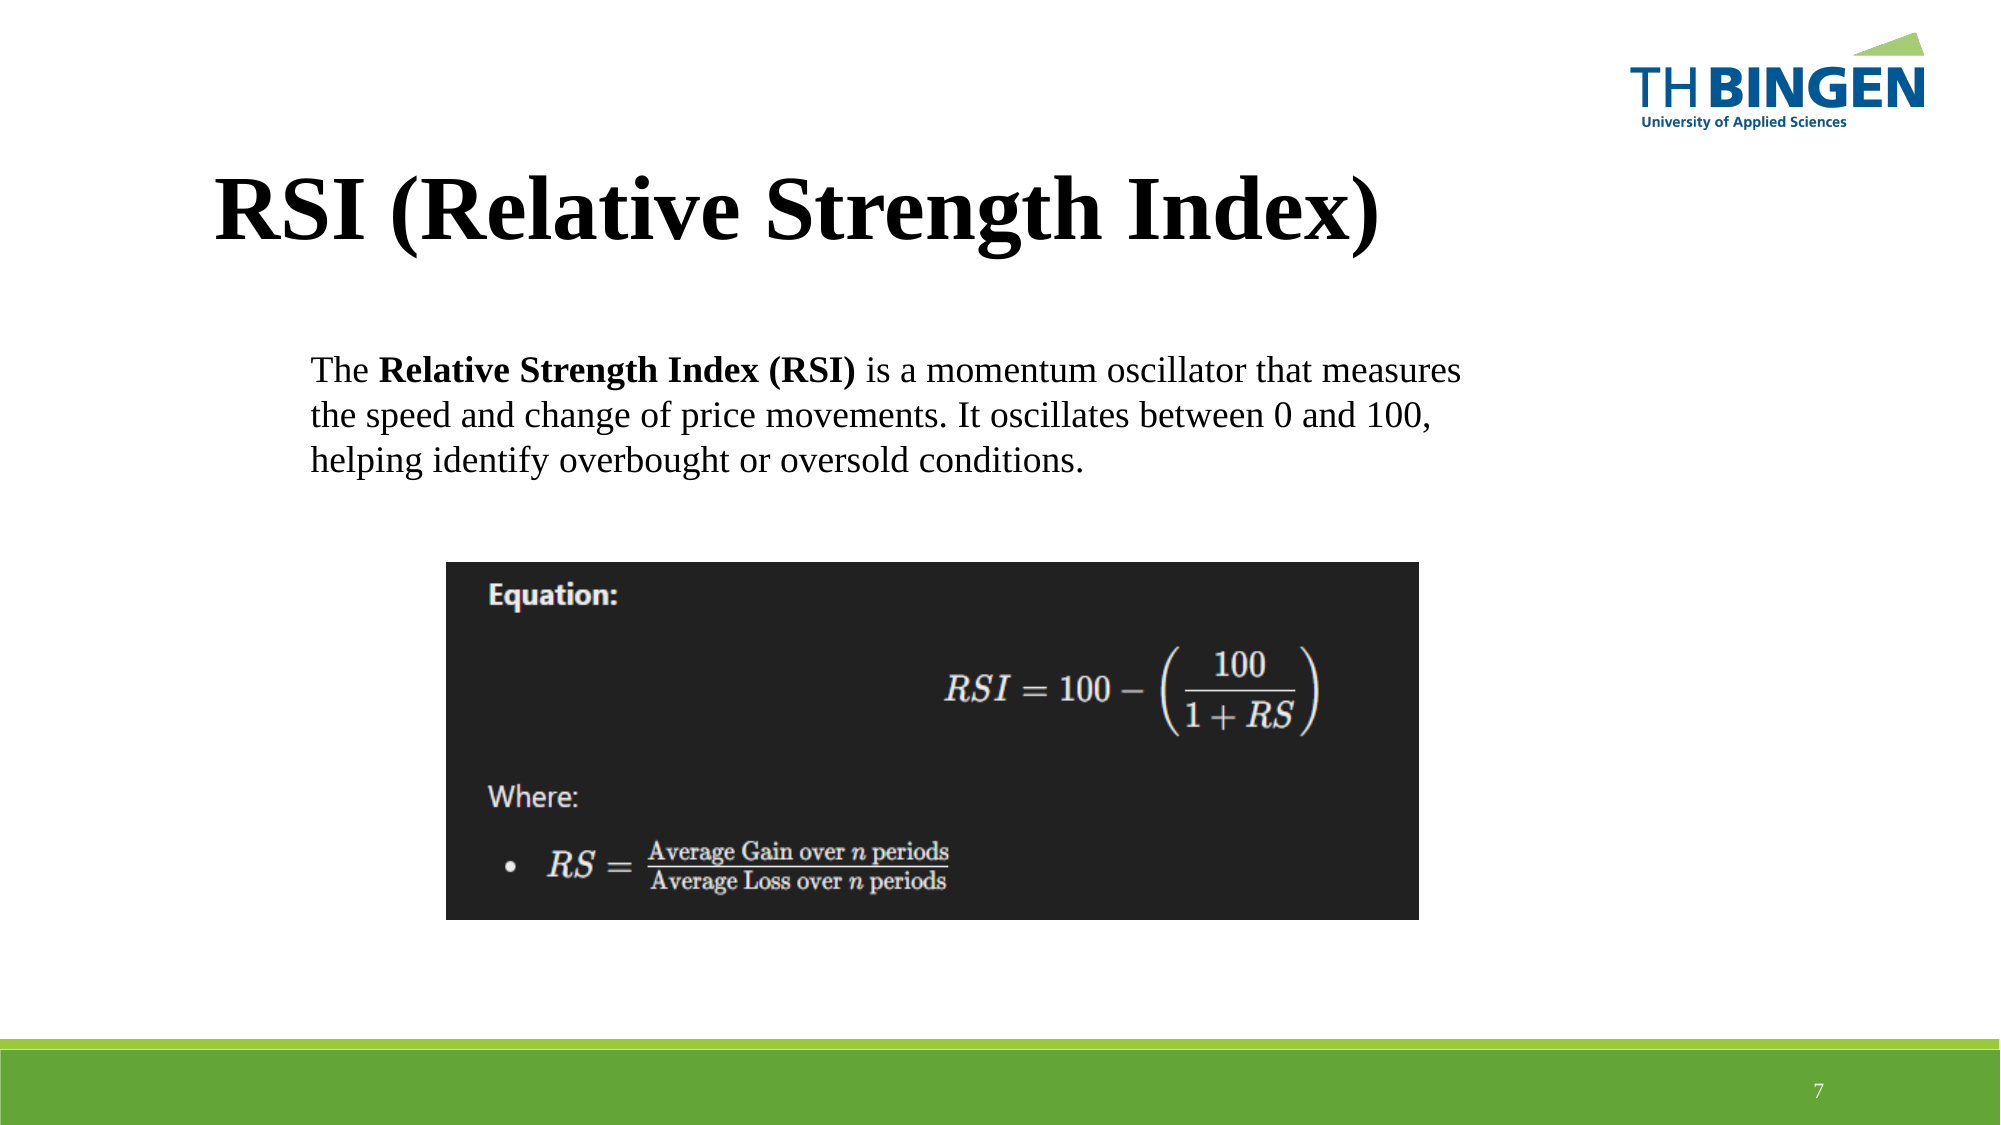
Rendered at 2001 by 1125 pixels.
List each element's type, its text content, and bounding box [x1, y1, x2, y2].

picture [446, 561, 1420, 920]
text_box The Relative Strength Index (RSI) is a momentum oscillator that measures the speed and change of price movements. It oscillates between 0 and 100, helping identify overbought or oversold conditions. [295, 337, 1513, 488]
picture [1623, 25, 1931, 136]
slide_number 7 [1624, 1059, 1840, 1120]
text_box RSI (Relative Strength Index) [199, 140, 1528, 266]
